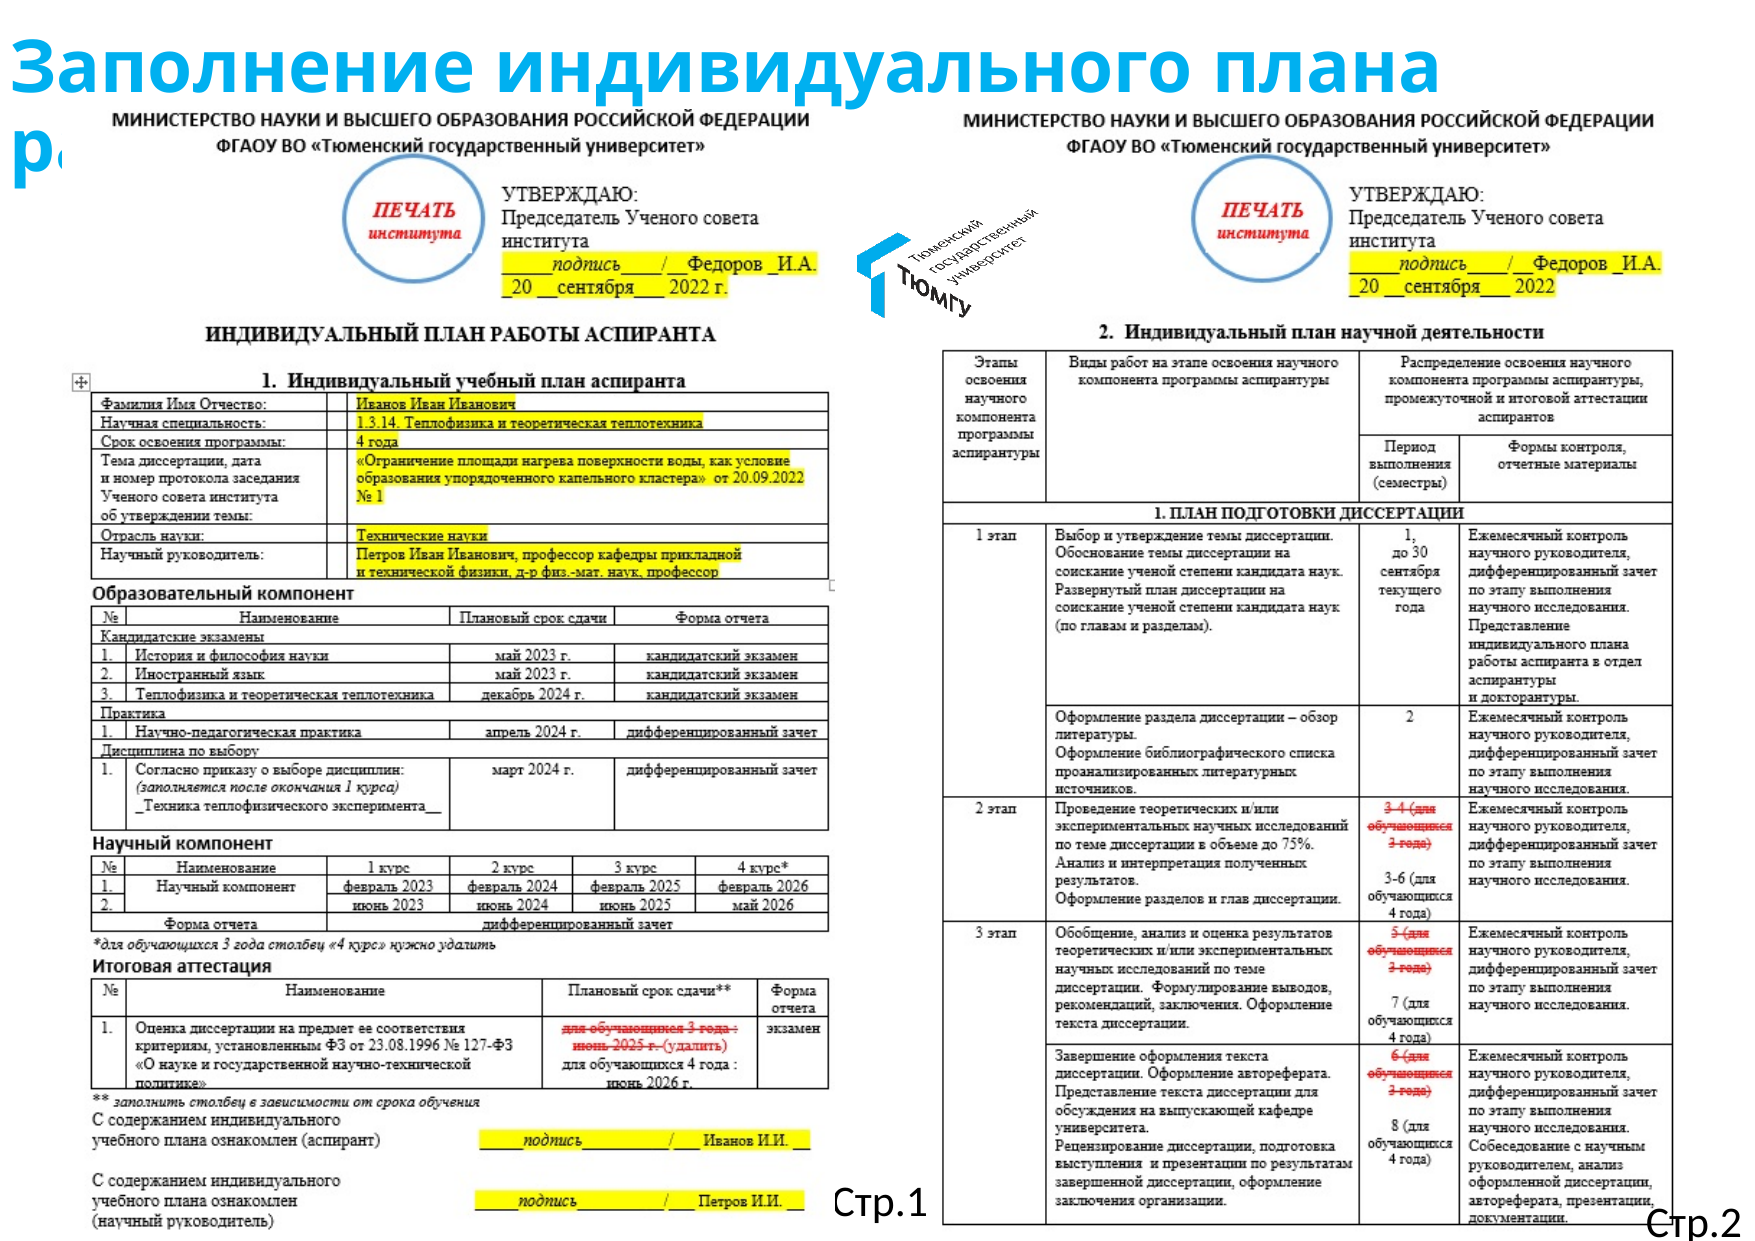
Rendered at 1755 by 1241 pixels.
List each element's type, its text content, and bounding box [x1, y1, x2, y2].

text_box Заполнение индивидуального плана работы аспиранта [0, 21, 1717, 110]
text_box Стр.1 [835, 1165, 931, 1233]
text_box Стр.2 [1631, 1185, 1755, 1241]
picture [854, 110, 1682, 1234]
picture [62, 109, 835, 1234]
